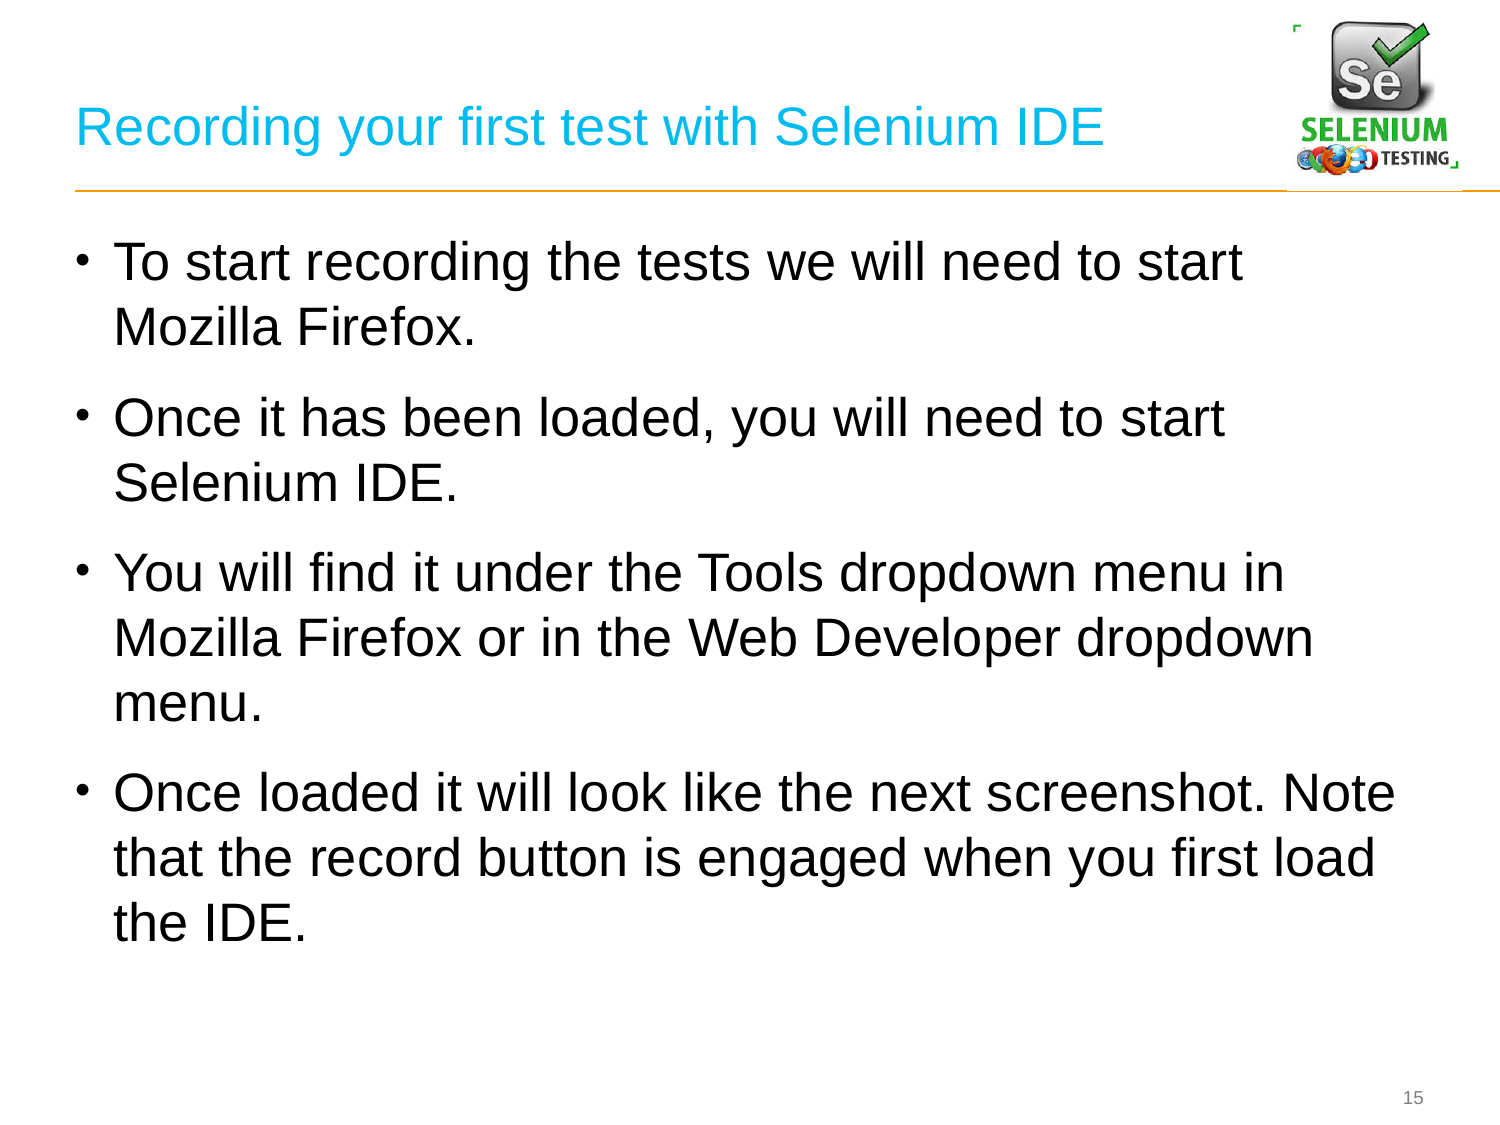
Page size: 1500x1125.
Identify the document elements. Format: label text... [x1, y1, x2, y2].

title Recording your first test with Selenium IDE [75, 27, 1422, 157]
list To start recording the tests we will need to start Mozilla Firefox. Once it has been loaded, you will need to start Selenium IDE. You will find it under the Tools dropdown menu in Mozilla Firefox or in the Web Developer dropdown menu. Once loaded it will look like the next screenshot. Note that the record button is engaged when you first load the IDE. [75, 226, 1425, 1018]
picture [1287, 16, 1462, 191]
